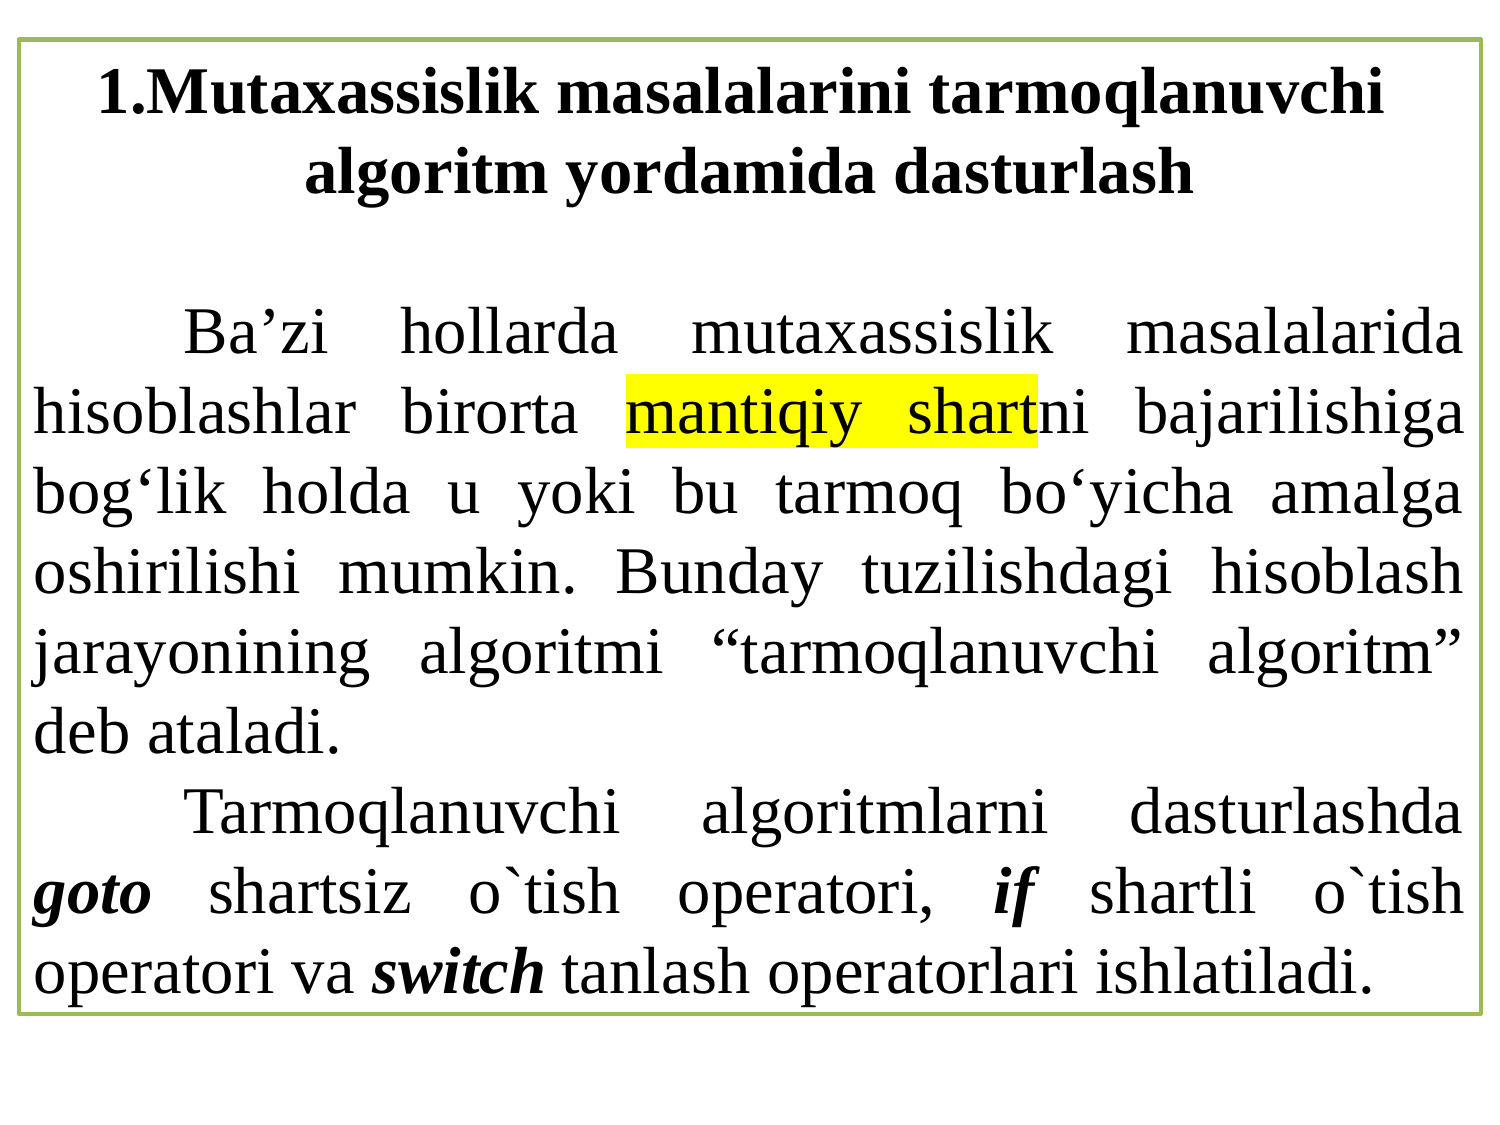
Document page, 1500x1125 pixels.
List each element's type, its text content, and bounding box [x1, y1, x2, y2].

text_box 1.Mutaxassislik masalalarini tarmoqlanuvchi algoritm yordamida dasturlash Ba’zi hollarda mutaxassislik masalalarida hisoblashlar birorta mantiqiy shartni bajarilishiga bog‘lik holda u yoki bu tarmoq bo‘yicha amalga oshirilishi mumkin. Bunday tuzilishdagi hisoblash jarayonining algoritmi “tarmoqlanuvchi algoritm” deb ataladi. Tarmoqlanuvchi algoritmlarni dasturlashda goto shartsiz o`tish operatori, if shartli o`tish operatori va switch tanlash operatorlari ishlatiladi. [17, 37, 1483, 1016]
